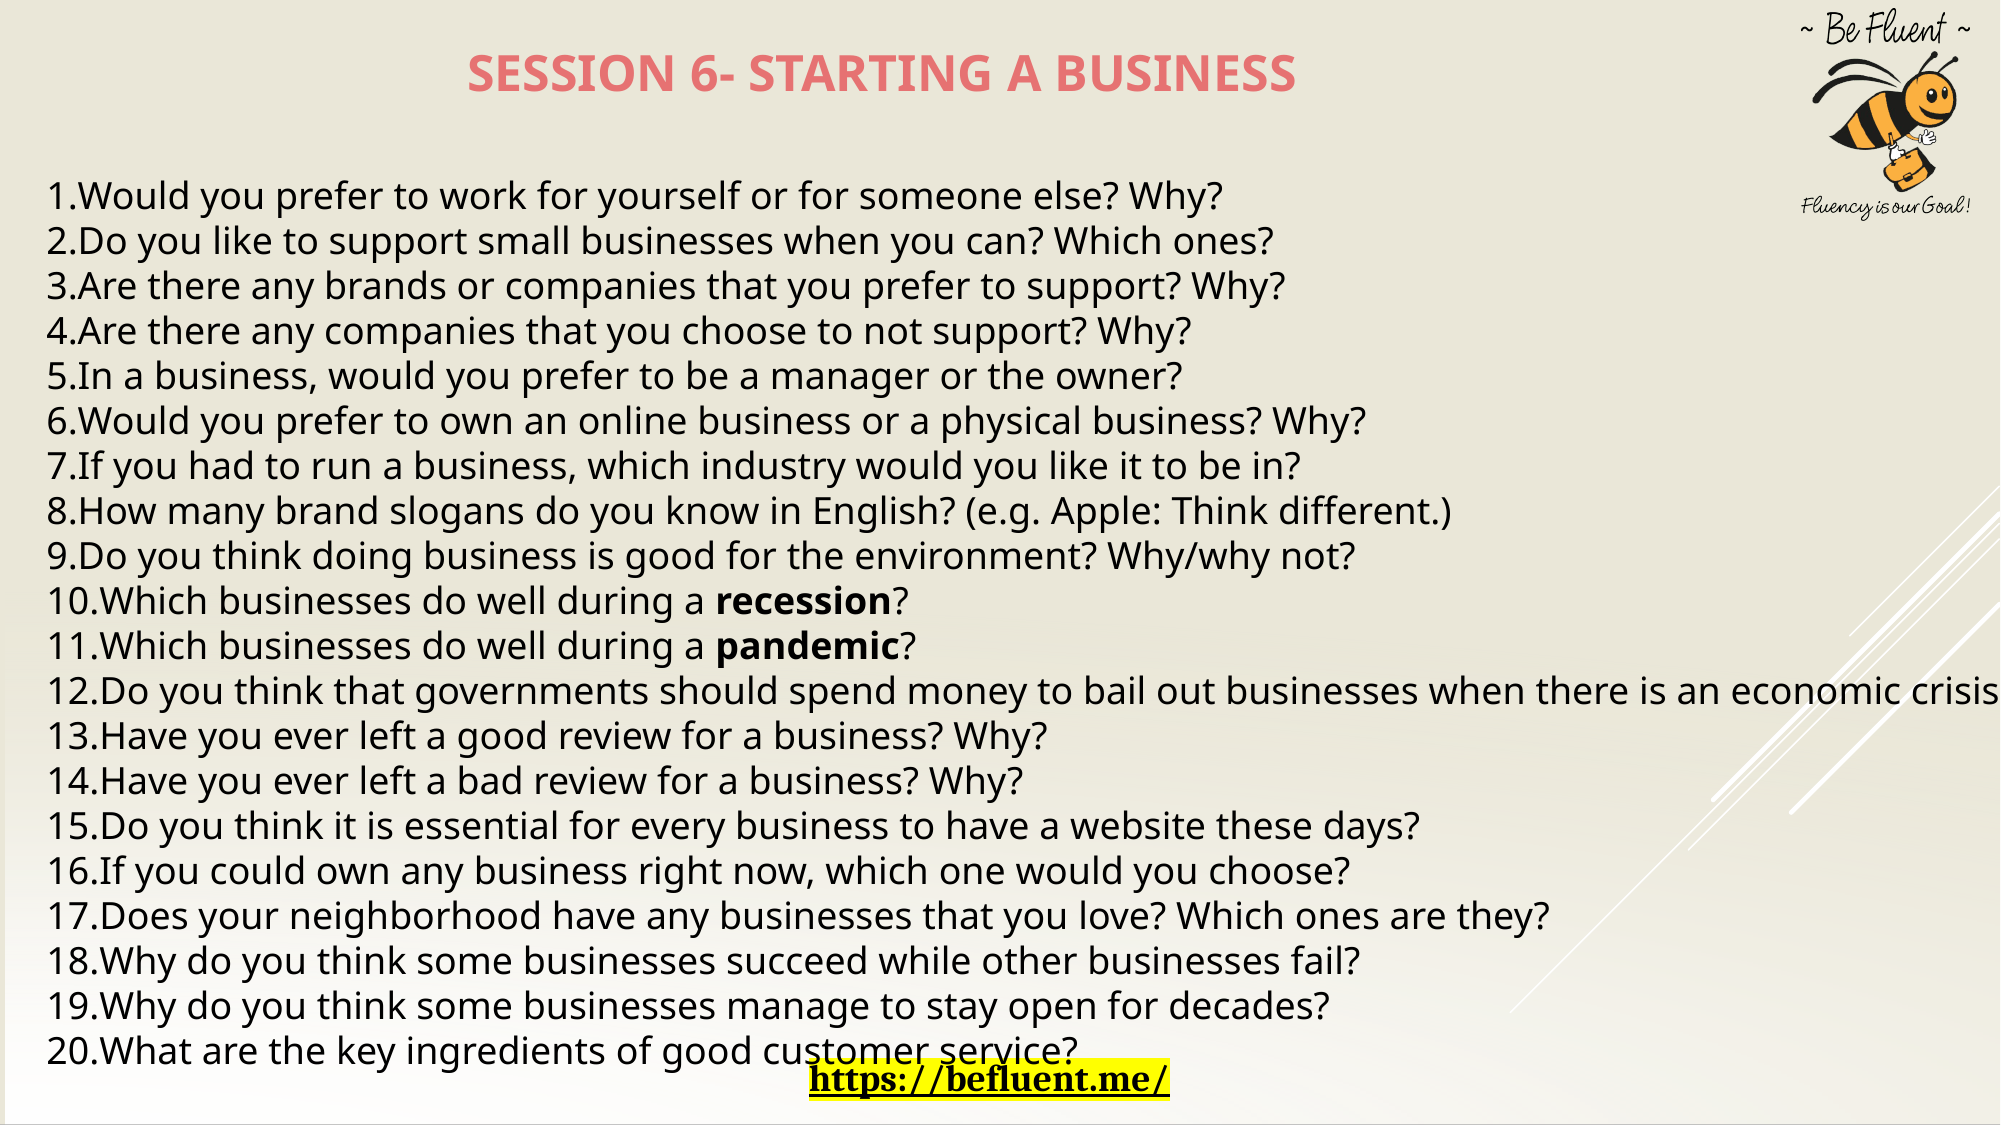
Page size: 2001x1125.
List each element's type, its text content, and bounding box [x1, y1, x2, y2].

text_box Would you prefer to work for yourself or for someone else? Why? Do you like to support small businesses when you can? Which ones? Are there any brands or companies that you prefer to support? Why? Are there any companies that you choose to not support? Why? In a business, would you prefer to be a manager or the owner? Would you prefer to own an online business or a physical business? Why? If you had to run a business, which industry would you like it to be in? How many brand slogans do you know in English? (e.g. Apple: Think different.) Do you think doing business is good for the environment? Why/why not? Which businesses do well during a recession? Which businesses do well during a pandemic? Do you think that governments should spend money to bail out businesses when there is an economic crisis? Have you ever left a good review for a business? Why? Have you ever left a bad review for a business? Why? Do you think it is essential for every business to have a website these days? If you could own any business right now, which one would you choose? Does your neighborhood have any businesses that you love? Which ones are they? Why do you think some businesses succeed while other businesses fail? Why do you think some businesses manage to stay open for decades? What are the key ingredients of good customer service? [31, 164, 2000, 1080]
text_box https://befluent.me/ [457, 1080, 1522, 1107]
picture [0, 0, 2001, 1125]
list [20, 148, 1796, 1025]
title Session 6- Starting a Business [117, 6, 1647, 137]
